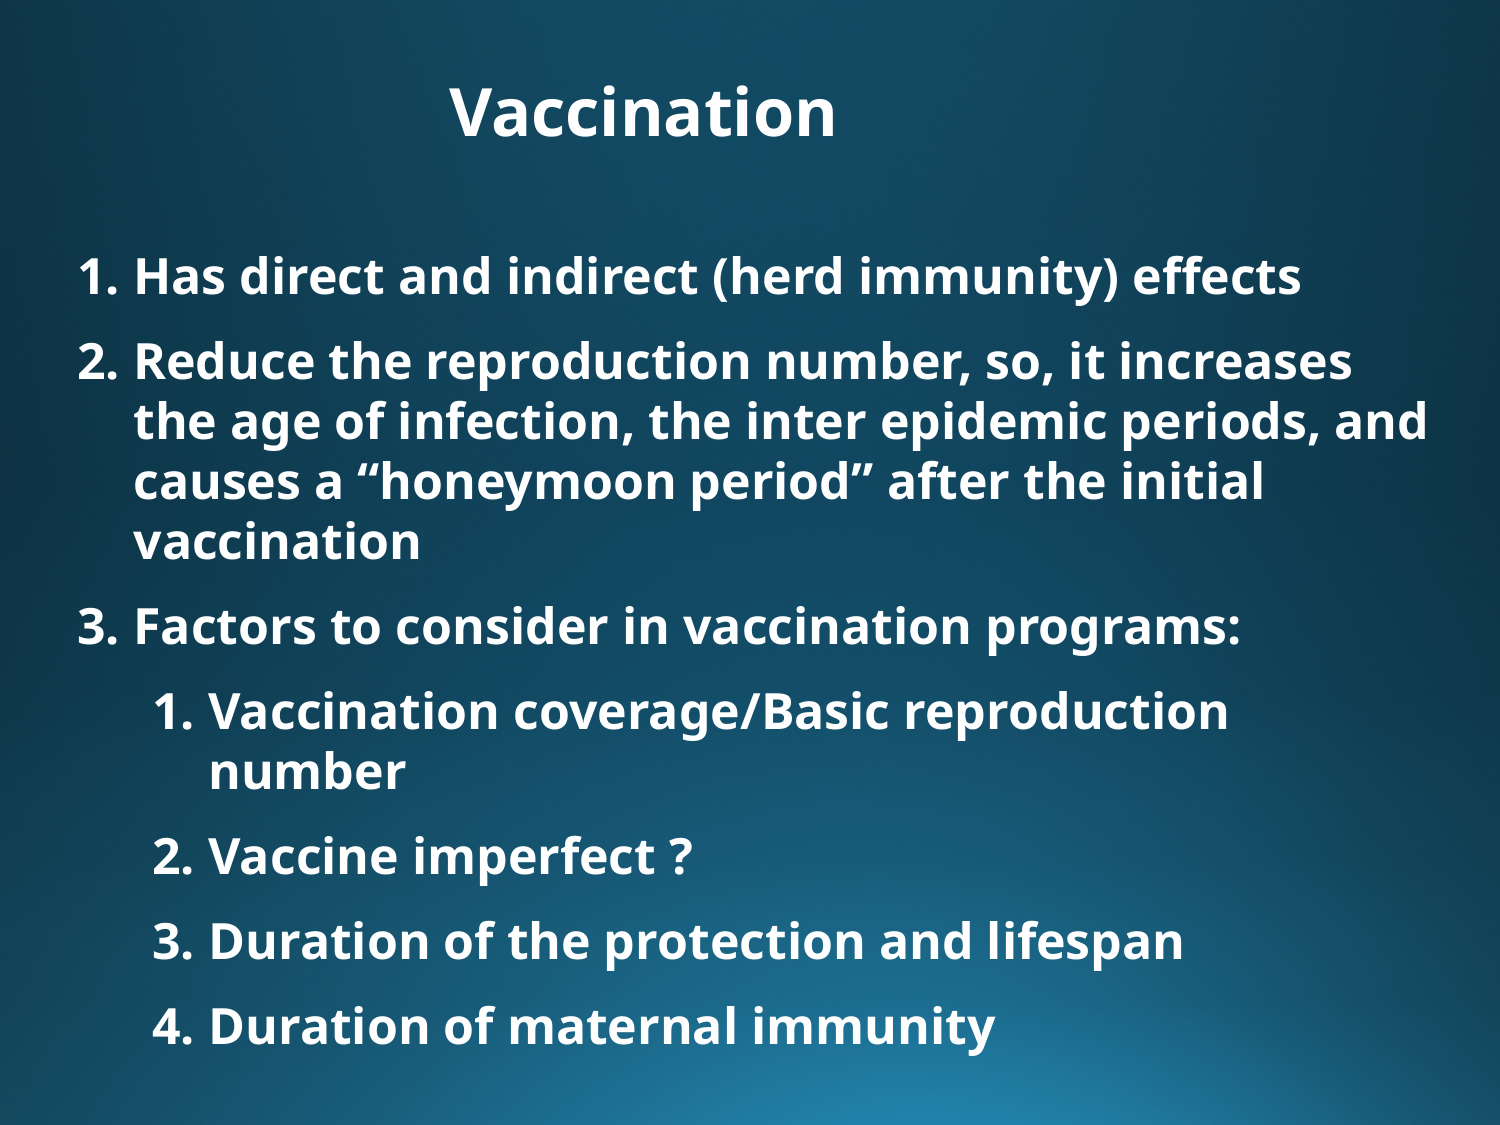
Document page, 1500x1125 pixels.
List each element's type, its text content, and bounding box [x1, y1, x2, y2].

text_box Has direct and indirect (herd immunity) effects Reduce the reproduction number, so, it increases the age of infection, the inter epidemic periods, and causes a “honeymoon period” after the initial vaccination Factors to consider in vaccination programs: Vaccination coverage/Basic reproduction number Vaccine imperfect ? Duration of the protection and lifespan Duration of maternal immunity [62, 237, 1450, 1125]
picture [0, 0, 1500, 1125]
text_box Vaccination [74, 62, 1213, 158]
